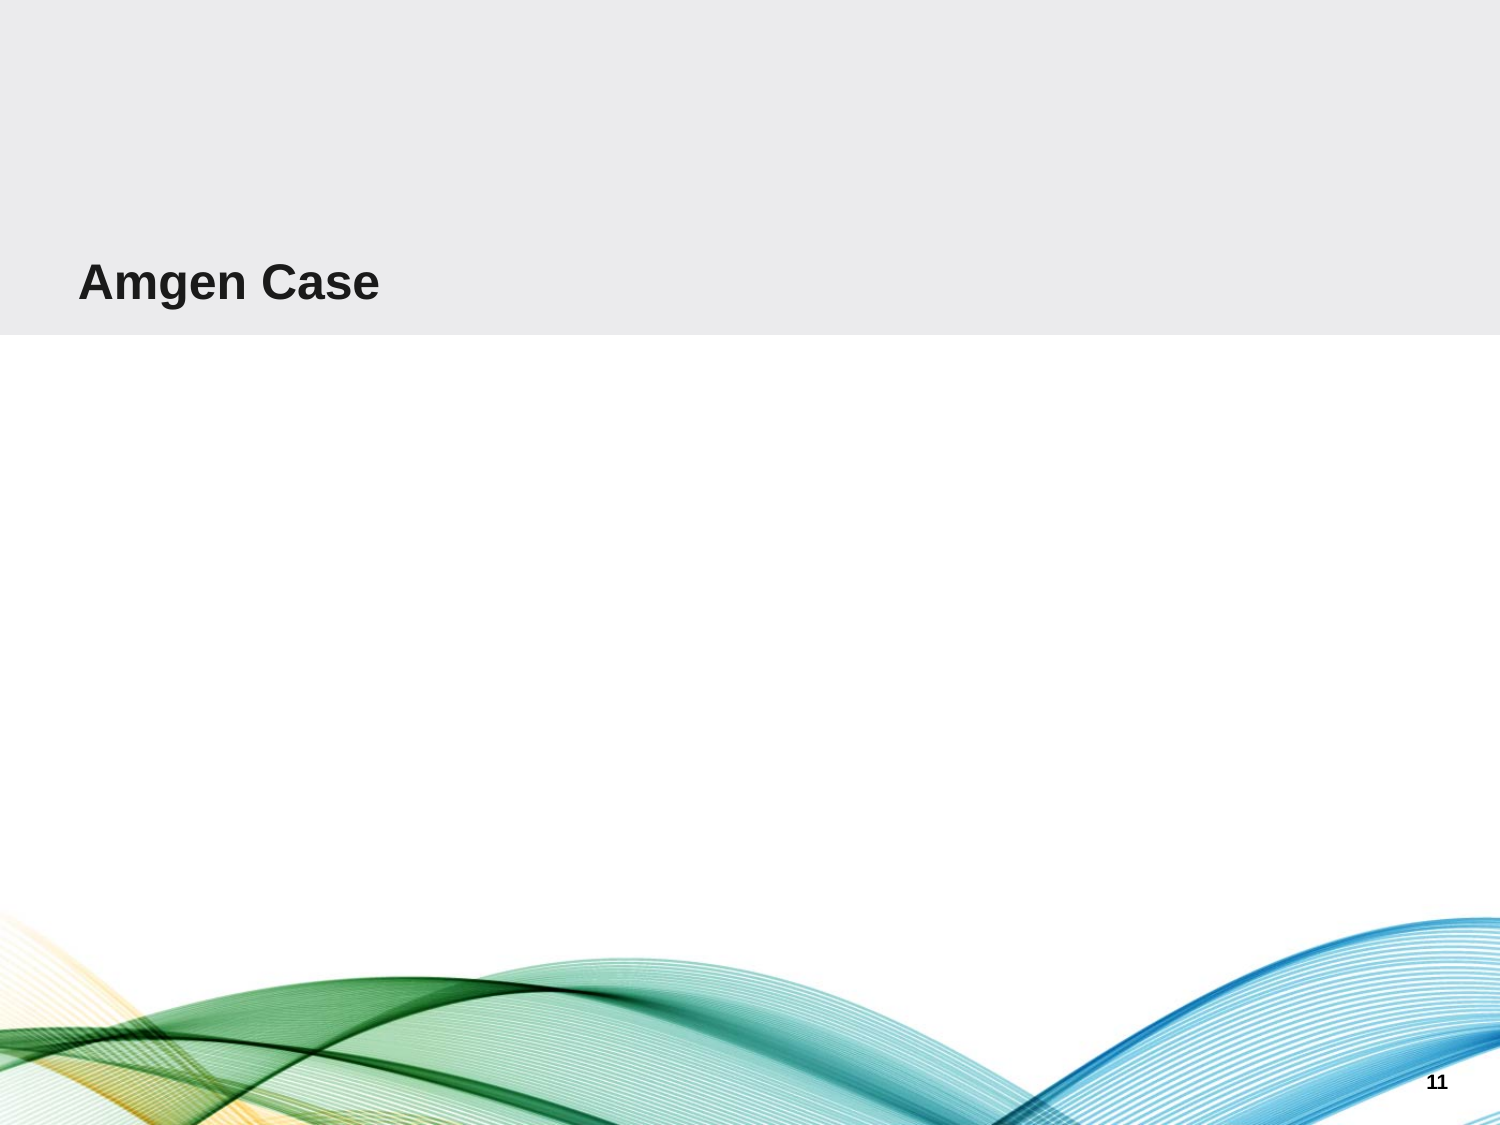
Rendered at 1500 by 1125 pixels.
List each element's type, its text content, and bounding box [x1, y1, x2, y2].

picture [0, 904, 1500, 1125]
title Amgen Case [63, 99, 1433, 318]
